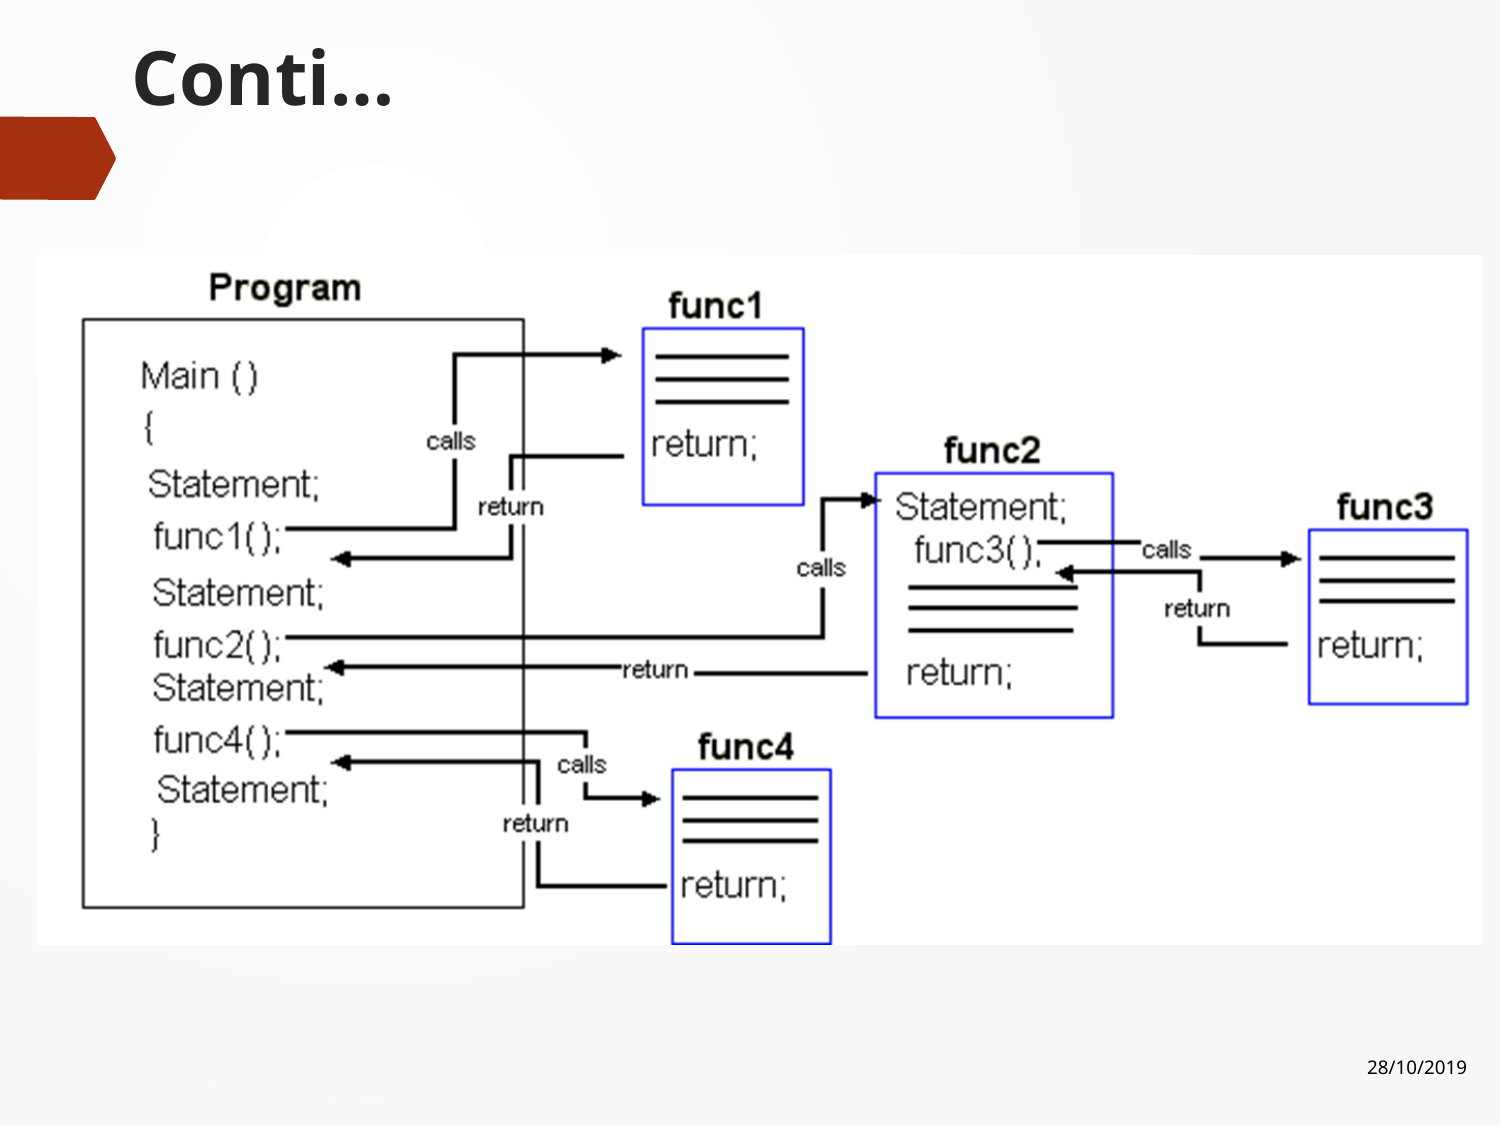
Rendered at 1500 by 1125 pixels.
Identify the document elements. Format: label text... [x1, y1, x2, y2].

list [37, 255, 1483, 945]
title Conti… [116, 23, 1483, 158]
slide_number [1260, 1037, 1483, 1098]
